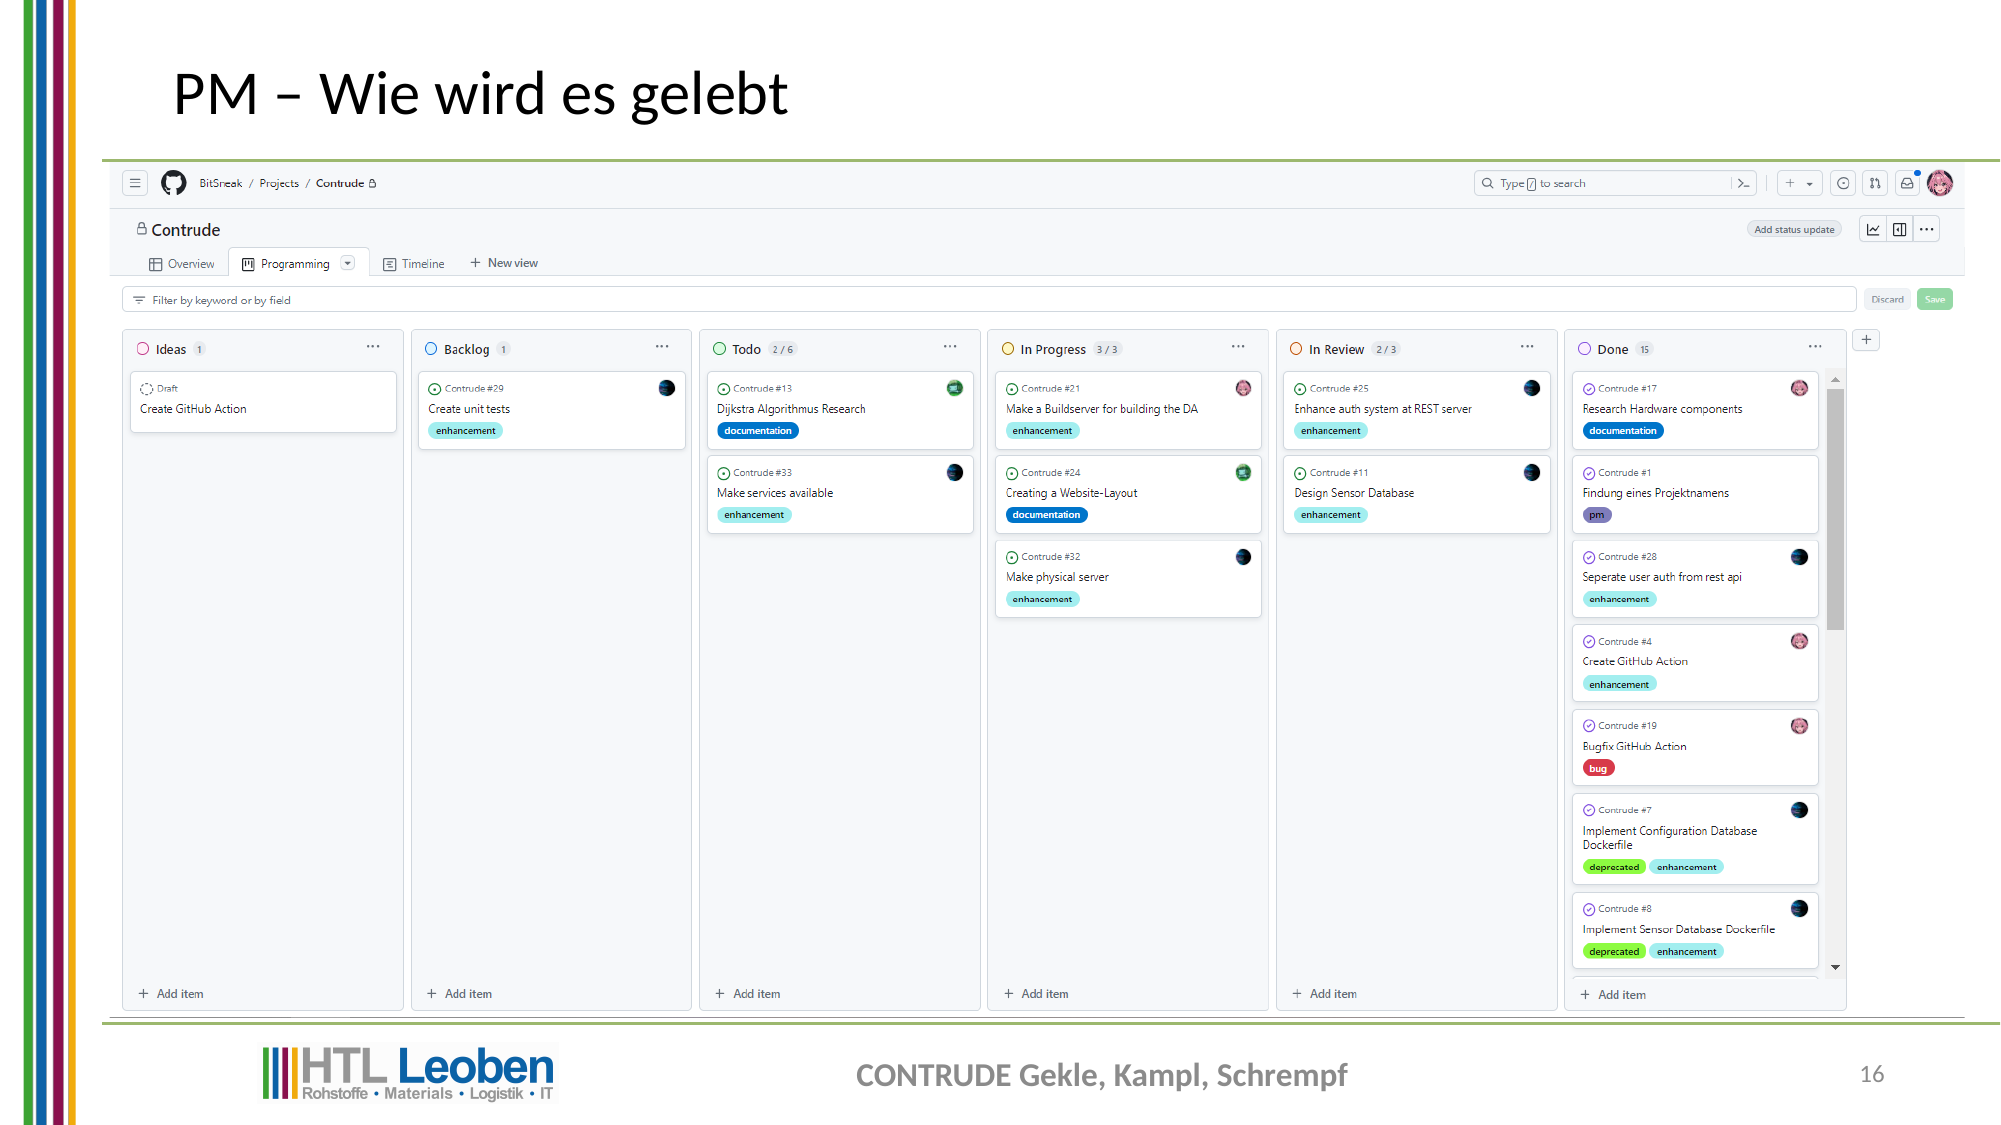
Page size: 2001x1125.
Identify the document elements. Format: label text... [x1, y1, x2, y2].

picture [257, 1042, 559, 1104]
picture [109, 162, 1965, 1018]
title PM – Wie wird es gelebt [158, 30, 1844, 149]
slide_number 16 [1433, 1042, 1900, 1103]
footer CONTRUDE Gekle, Kampl, Schrempf [432, 1042, 1433, 1103]
